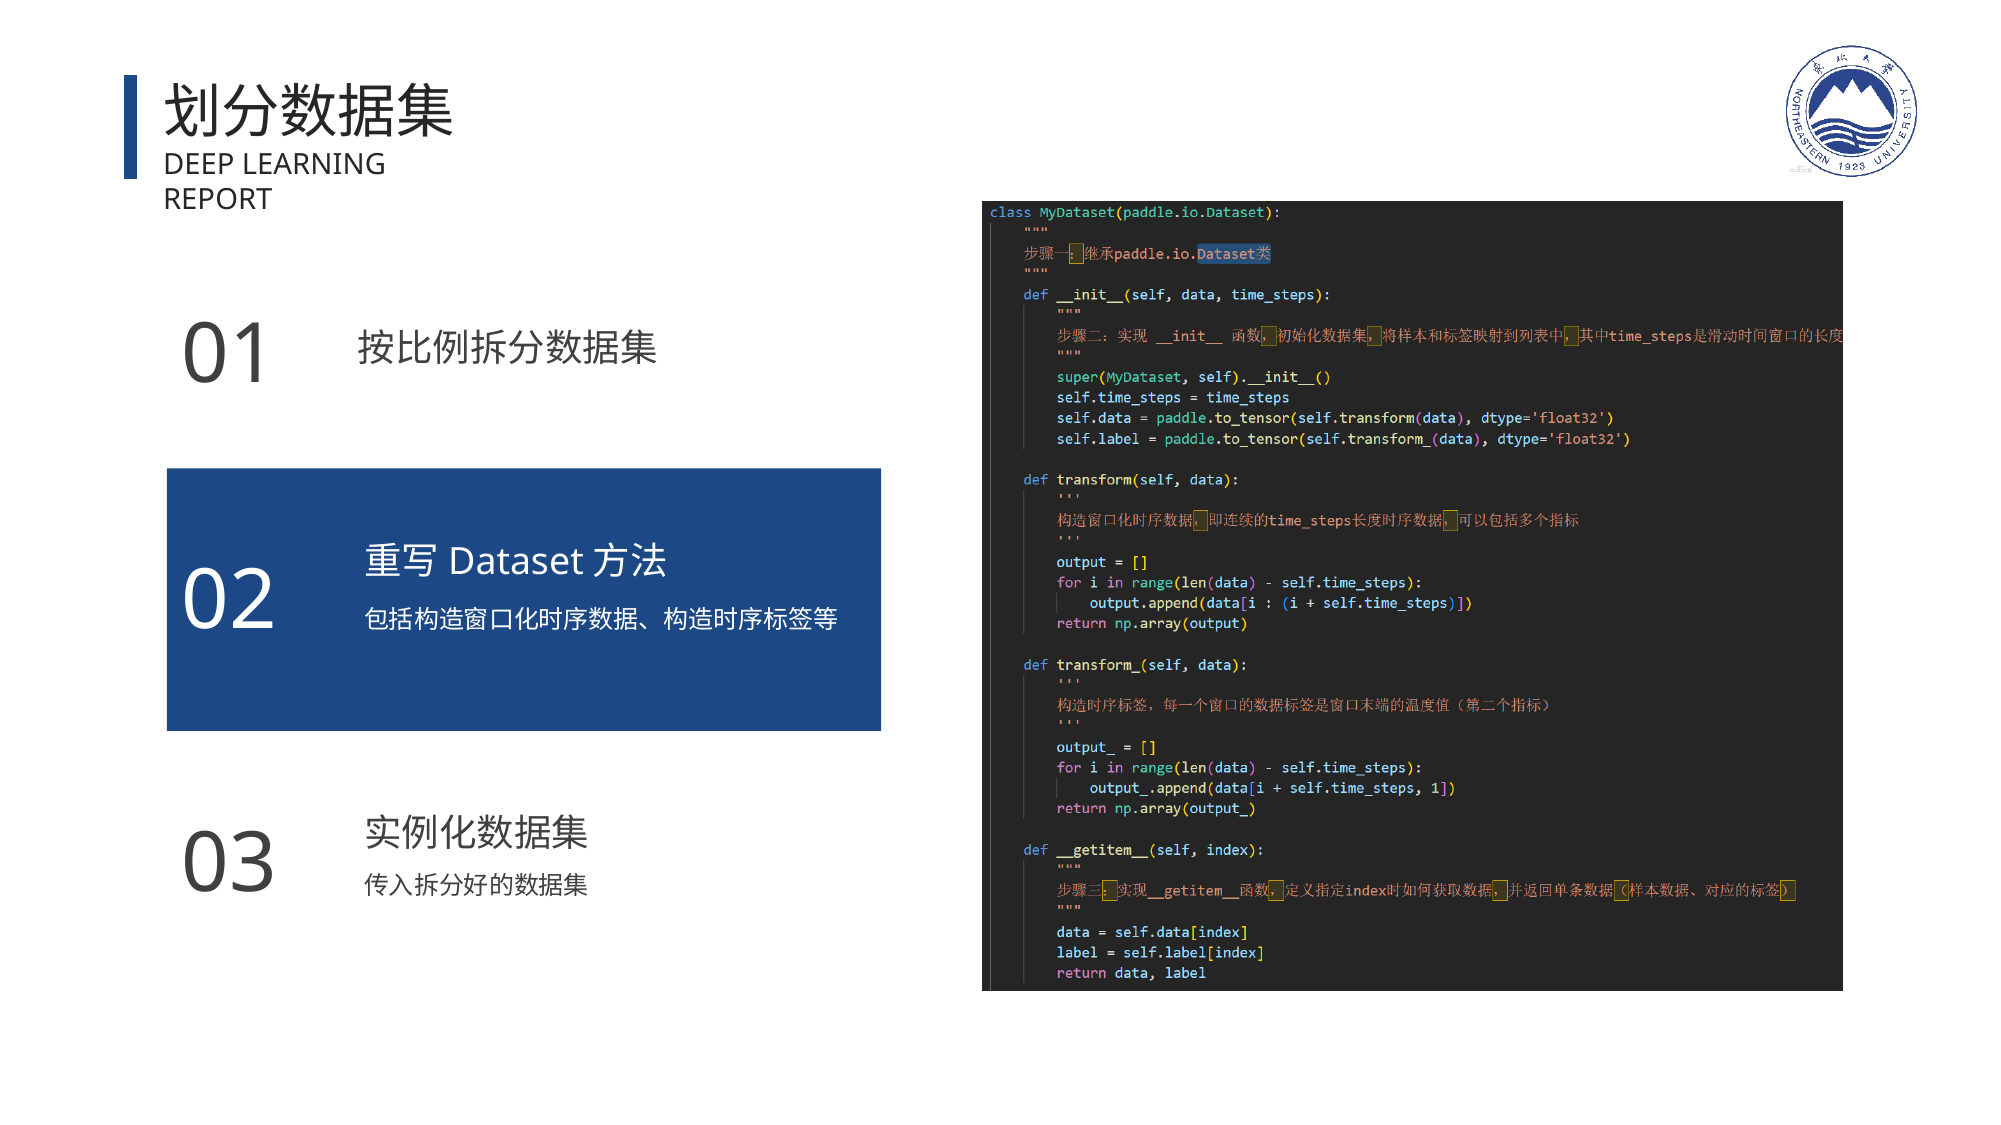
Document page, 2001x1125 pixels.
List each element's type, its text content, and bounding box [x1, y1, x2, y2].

text_box 重写Dataset方法 [349, 529, 699, 590]
text_box 包括构造窗口化时序数据、构造时序标签等 [349, 596, 868, 641]
text_box 03 [167, 800, 309, 916]
text_box 02 [167, 538, 309, 653]
text_box [166, 467, 882, 732]
picture [1784, 43, 1919, 178]
text_box DEEP LEARNING REPORT [148, 137, 518, 223]
text_box 按比例拆分数据集 [343, 316, 693, 377]
text_box 实例化数据集 [349, 801, 699, 862]
text_box 01 [167, 292, 309, 407]
text_box 传入拆分好的数据集 [349, 862, 869, 907]
text_box 划分数据集 [148, 67, 565, 152]
picture [982, 201, 1843, 991]
